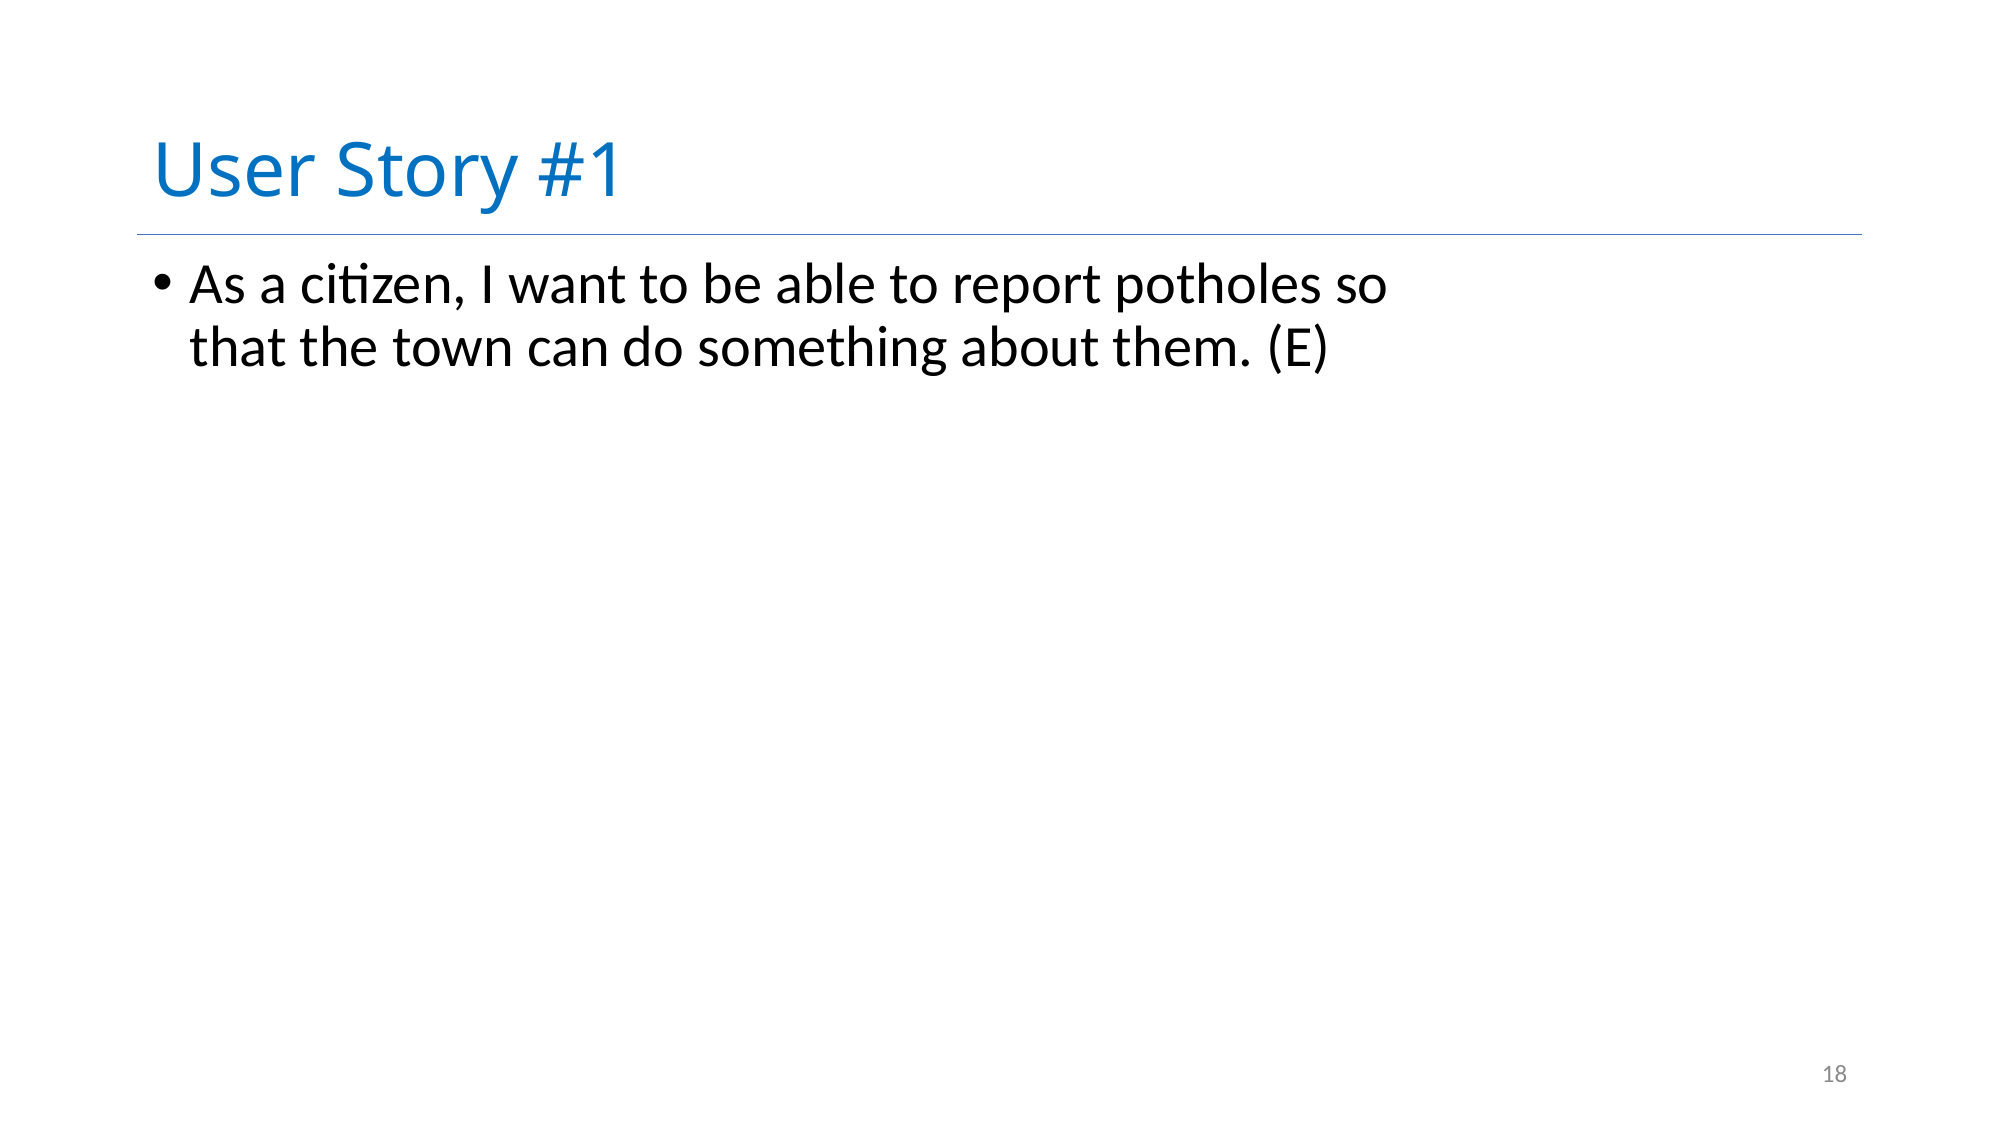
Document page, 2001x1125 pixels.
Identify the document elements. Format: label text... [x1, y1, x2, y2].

title User Story #1 [137, 3, 1863, 221]
list As a citizen, I want to be able to report potholes so that the town can do something about them. (E) [137, 246, 1432, 960]
slide_number 18 [1412, 1042, 1863, 1103]
